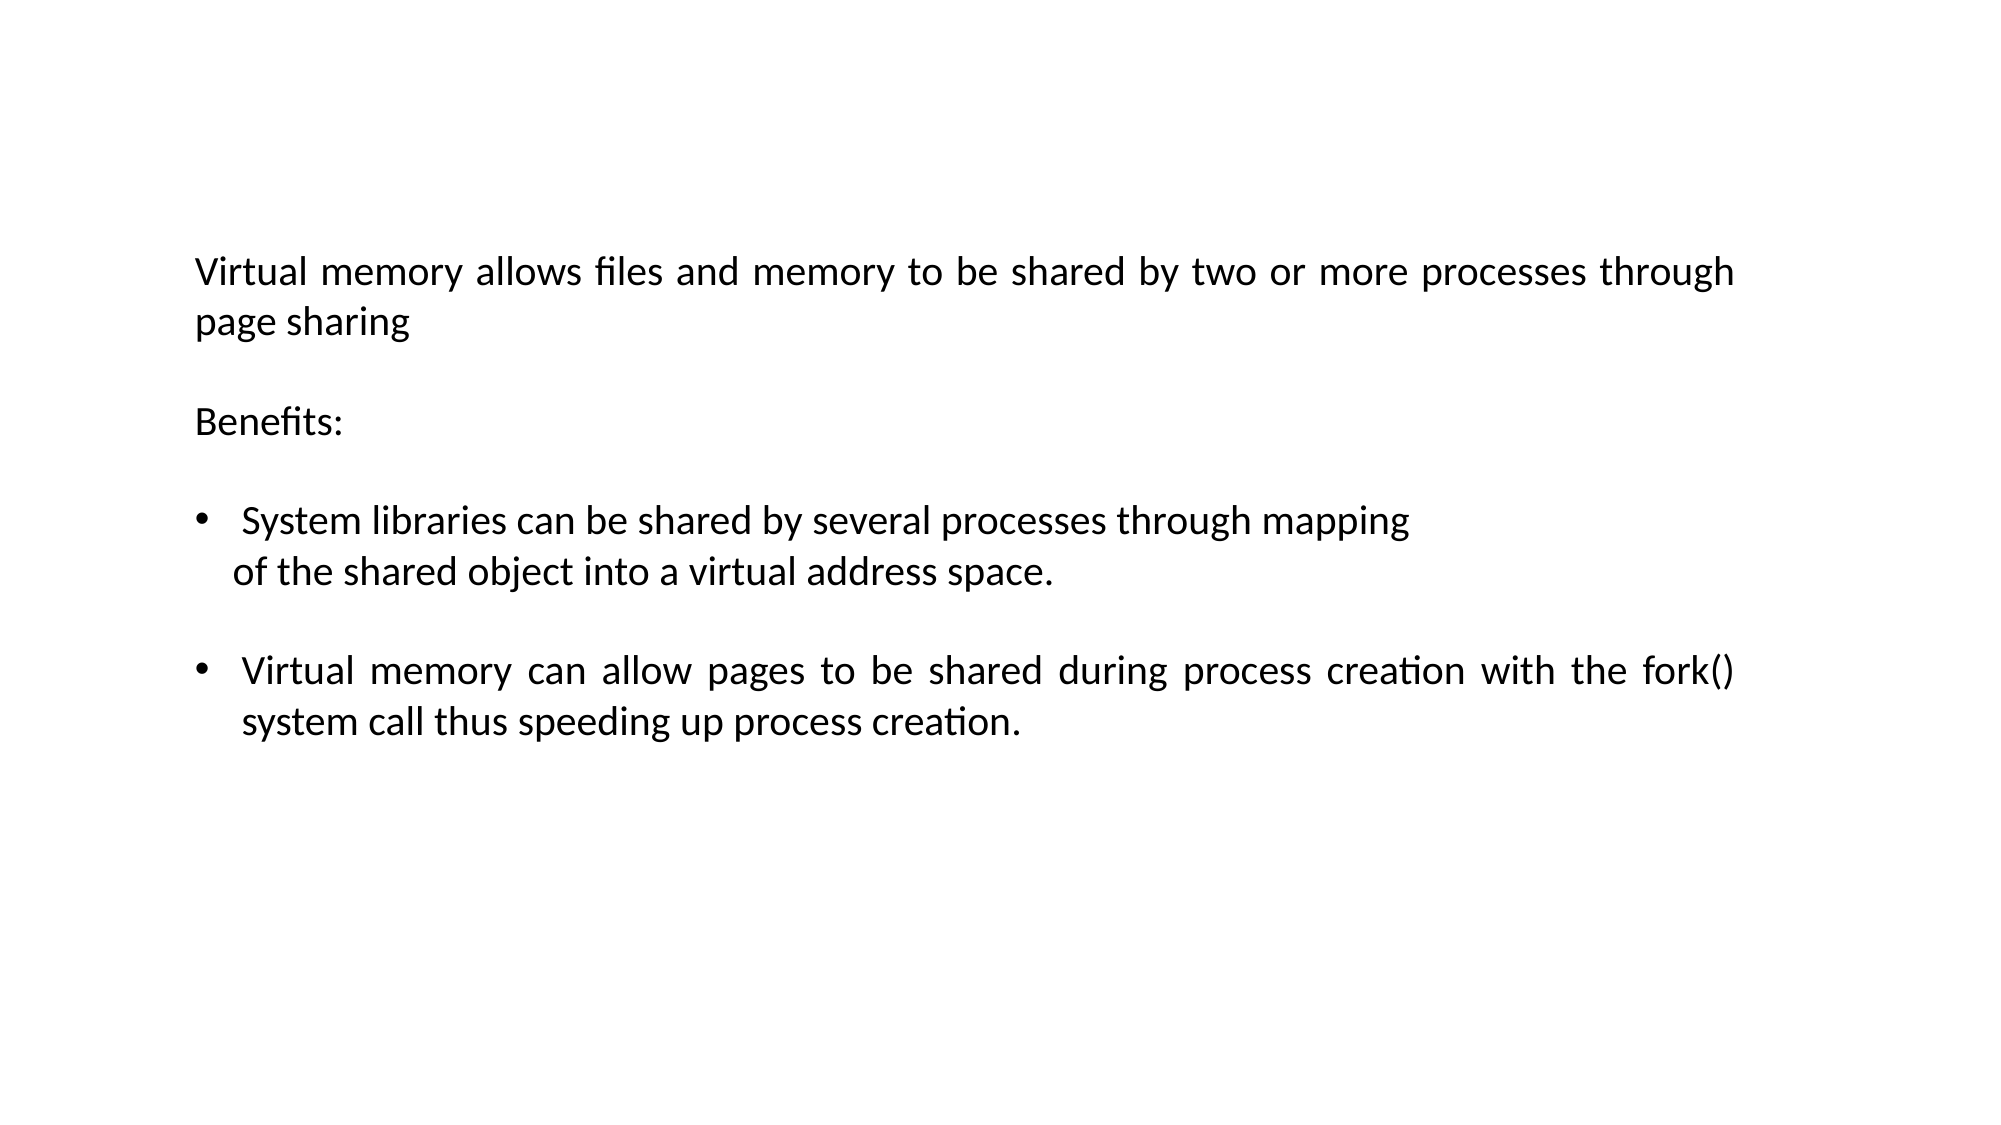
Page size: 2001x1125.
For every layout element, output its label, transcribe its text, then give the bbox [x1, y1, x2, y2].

text_box Virtual memory allows files and memory to be shared by two or more processes through page sharing Benefits: System libraries can be shared by several processes through mapping of the shared object into a virtual address space. Virtual memory can allow pages to be shared during process creation with the fork() system call thus speeding up process creation. [180, 235, 1751, 796]
